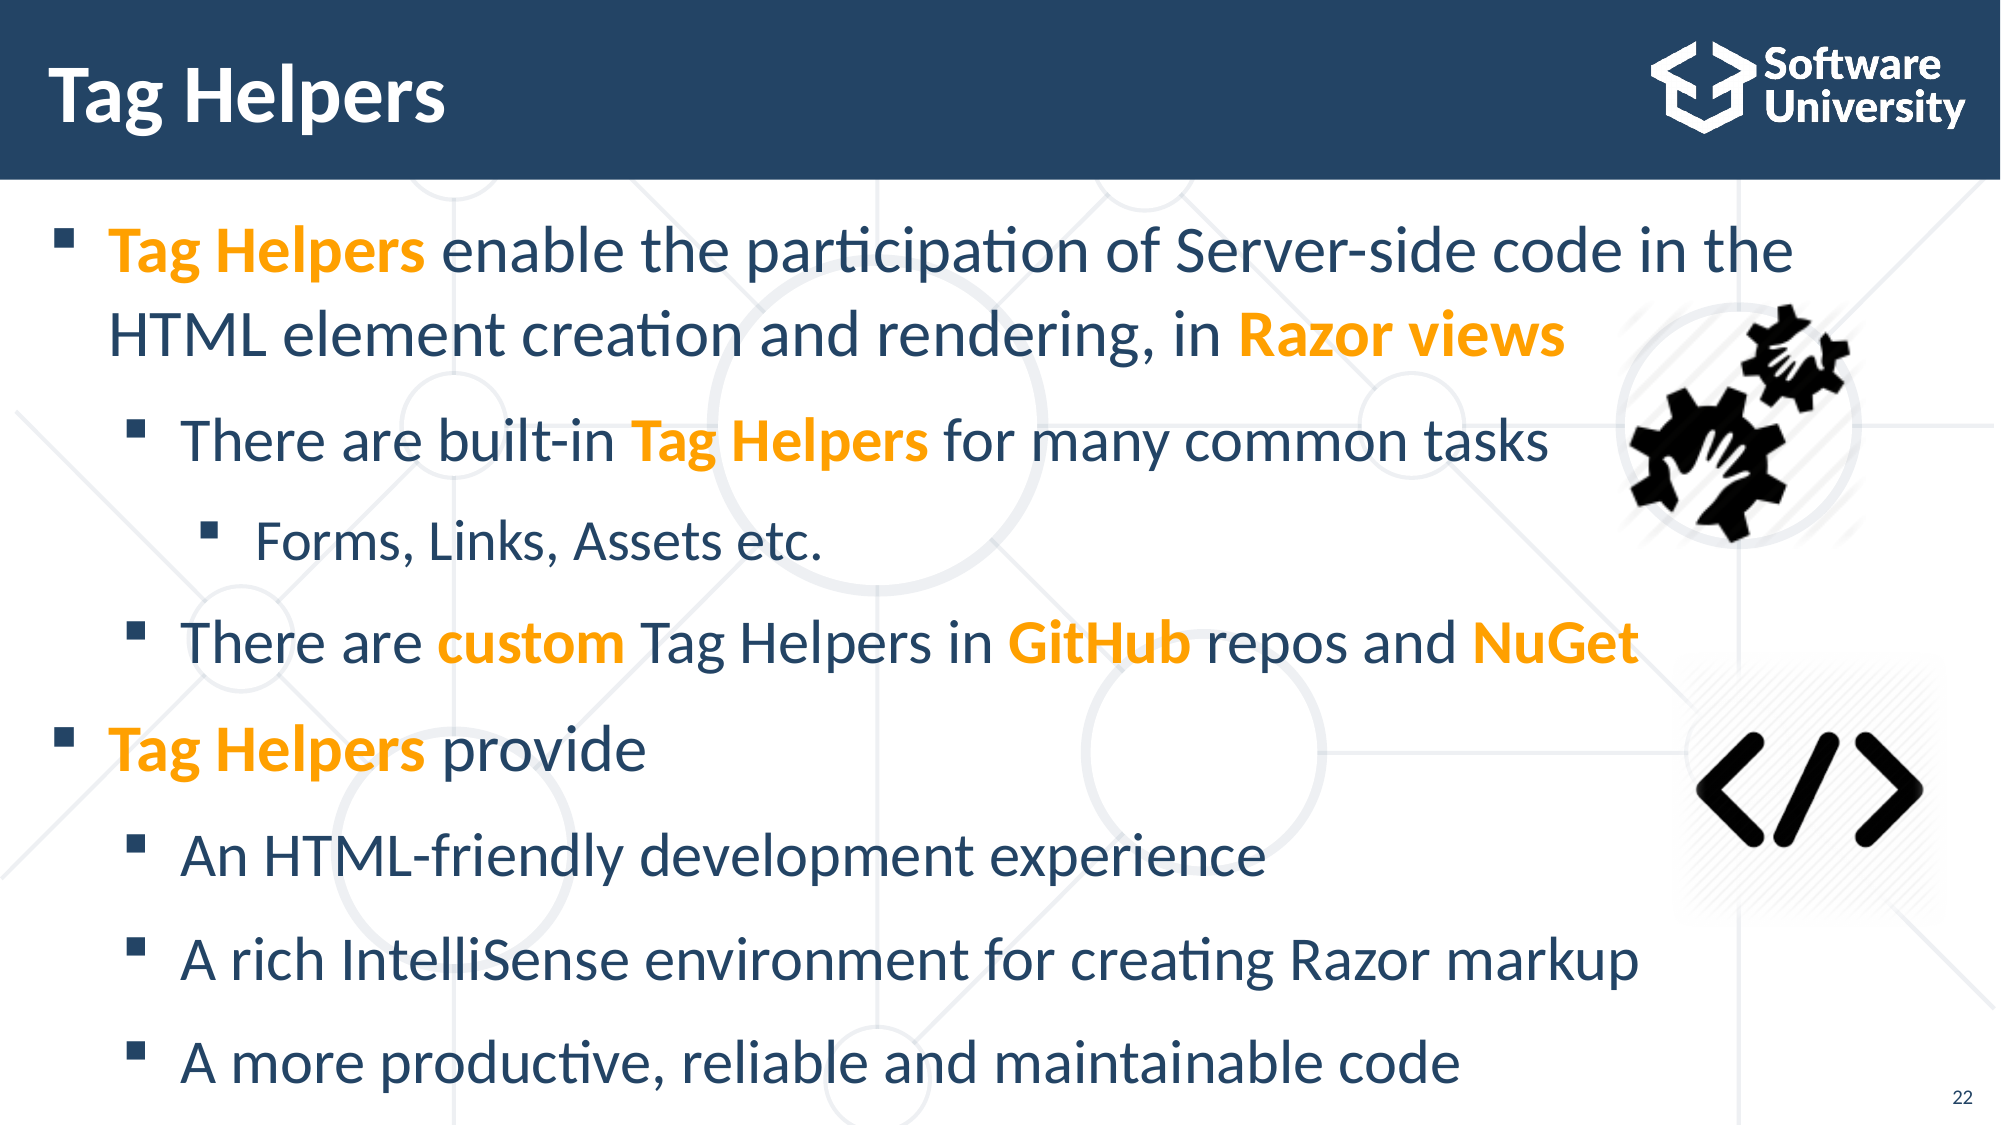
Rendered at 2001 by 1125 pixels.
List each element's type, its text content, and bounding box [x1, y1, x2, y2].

list Tag Helpers enable the participation of Server-side code in the HTML element creation and rendering, in Razor views There are built-in Tag Helpers for many common tasks Forms, Links, Assets etc. There are custom Tag Helpers in GitHub repos and NuGet Tag Helpers provide An HTML-friendly development experience A rich IntelliSense environment for creating Razor markup A more productive, reliable and maintainable code [31, 196, 1970, 1125]
title Tag Helpers [31, 16, 1625, 162]
picture [1651, 41, 1966, 134]
picture [1616, 298, 1867, 549]
picture [1670, 651, 1948, 929]
slide_number 22 [1927, 1067, 1989, 1117]
